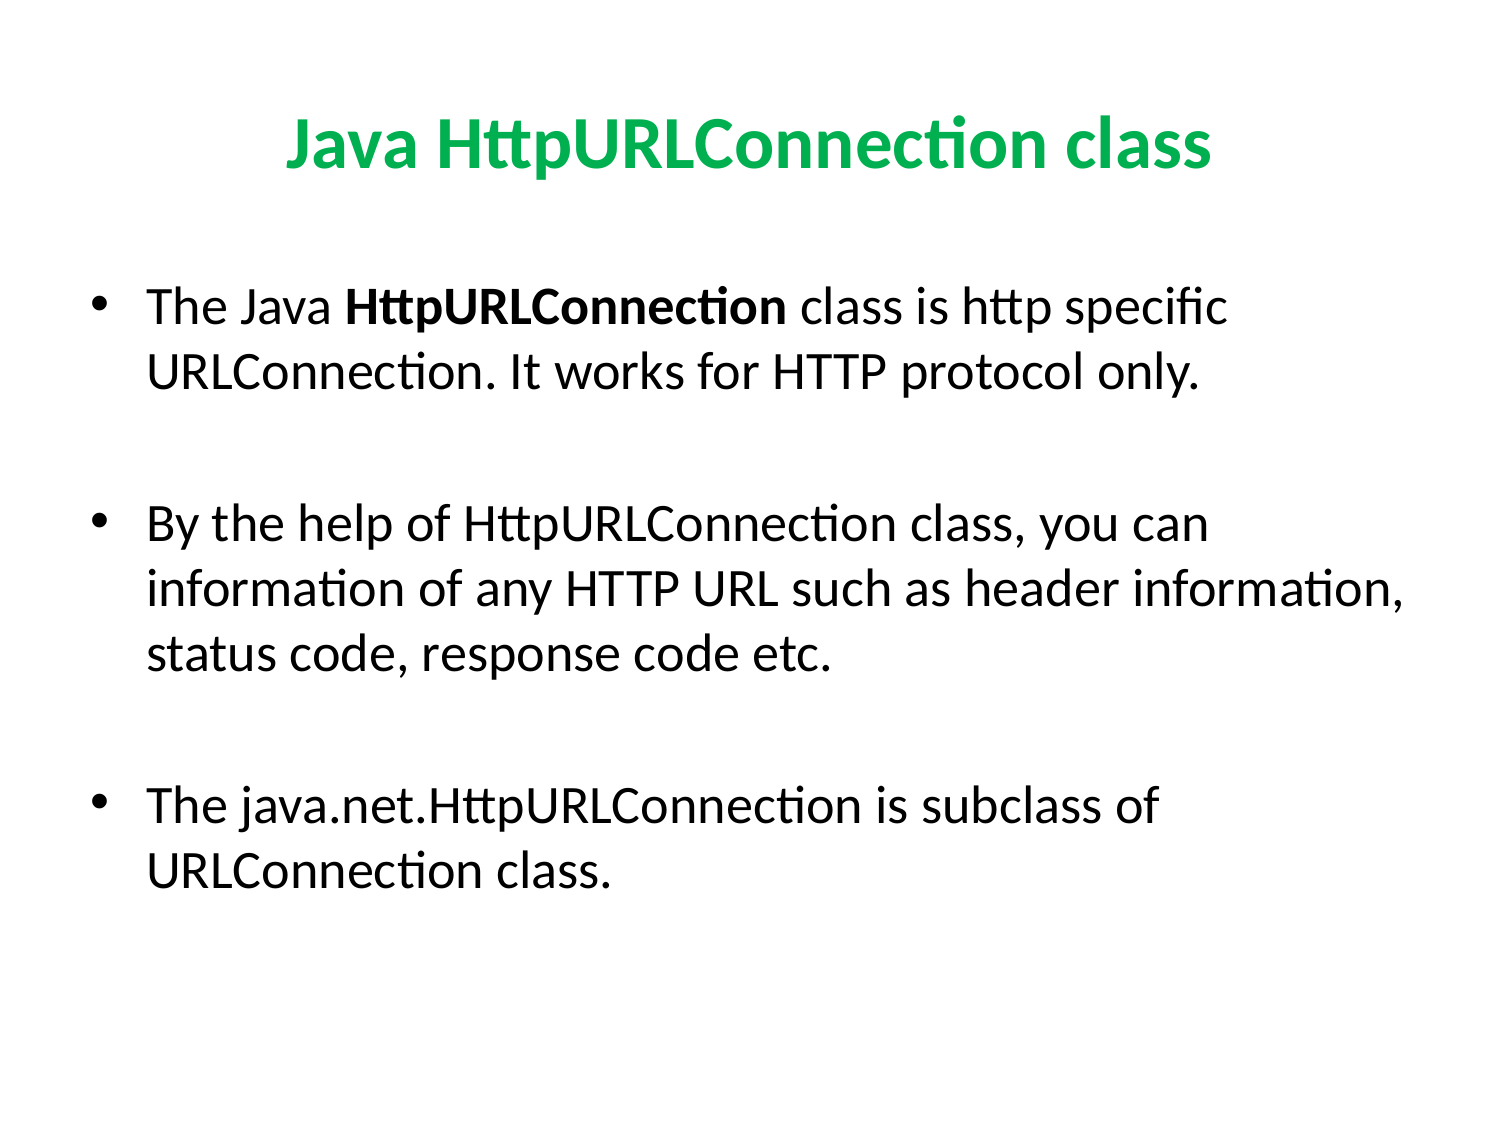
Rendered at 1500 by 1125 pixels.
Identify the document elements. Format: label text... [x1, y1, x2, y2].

list The Java HttpURLConnection class is http specific URLConnection. It works for HTTP protocol only. By the help of HttpURLConnection class, you can information of any HTTP URL such as header information, status code, response code etc. The java.net.HttpURLConnection is subclass of URLConnection class. [75, 262, 1425, 1005]
title Java HttpURLConnection class [75, 45, 1425, 233]
